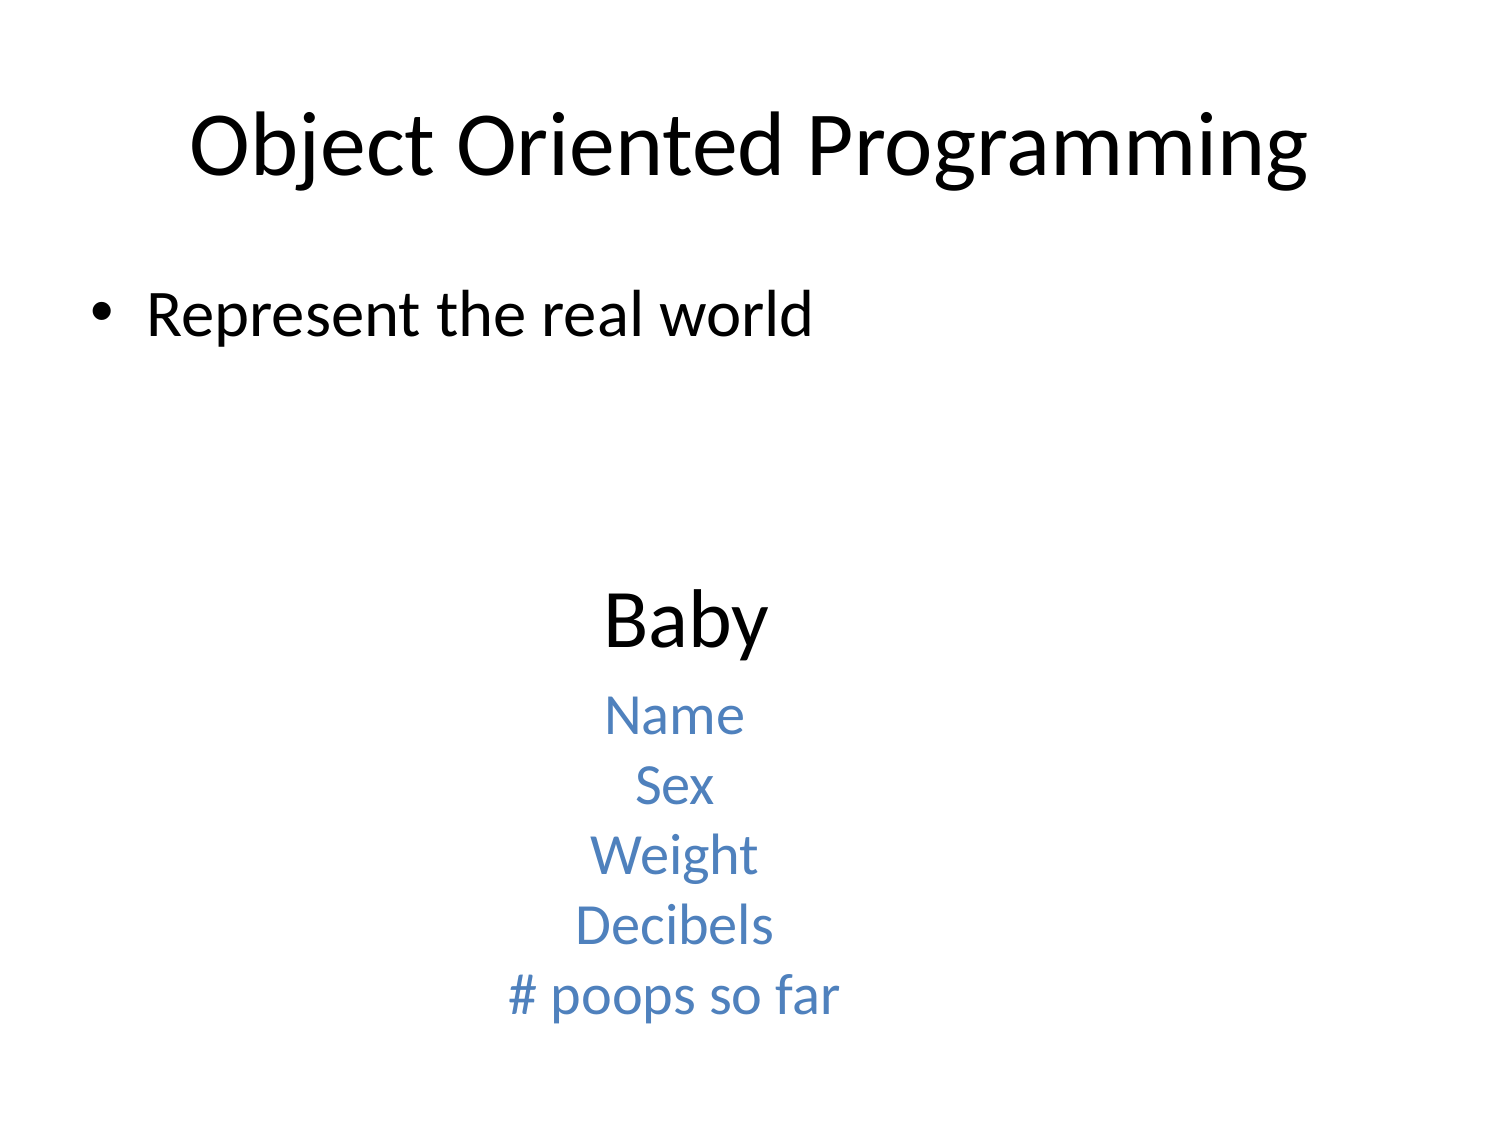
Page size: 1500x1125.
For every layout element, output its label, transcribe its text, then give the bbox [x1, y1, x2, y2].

title Object Oriented Programming [75, 45, 1425, 233]
text_box Baby [588, 556, 785, 668]
text_box Name Sex Weight Decibels # poops so far [299, 668, 1050, 1034]
list Represent the real world [75, 262, 1425, 1005]
